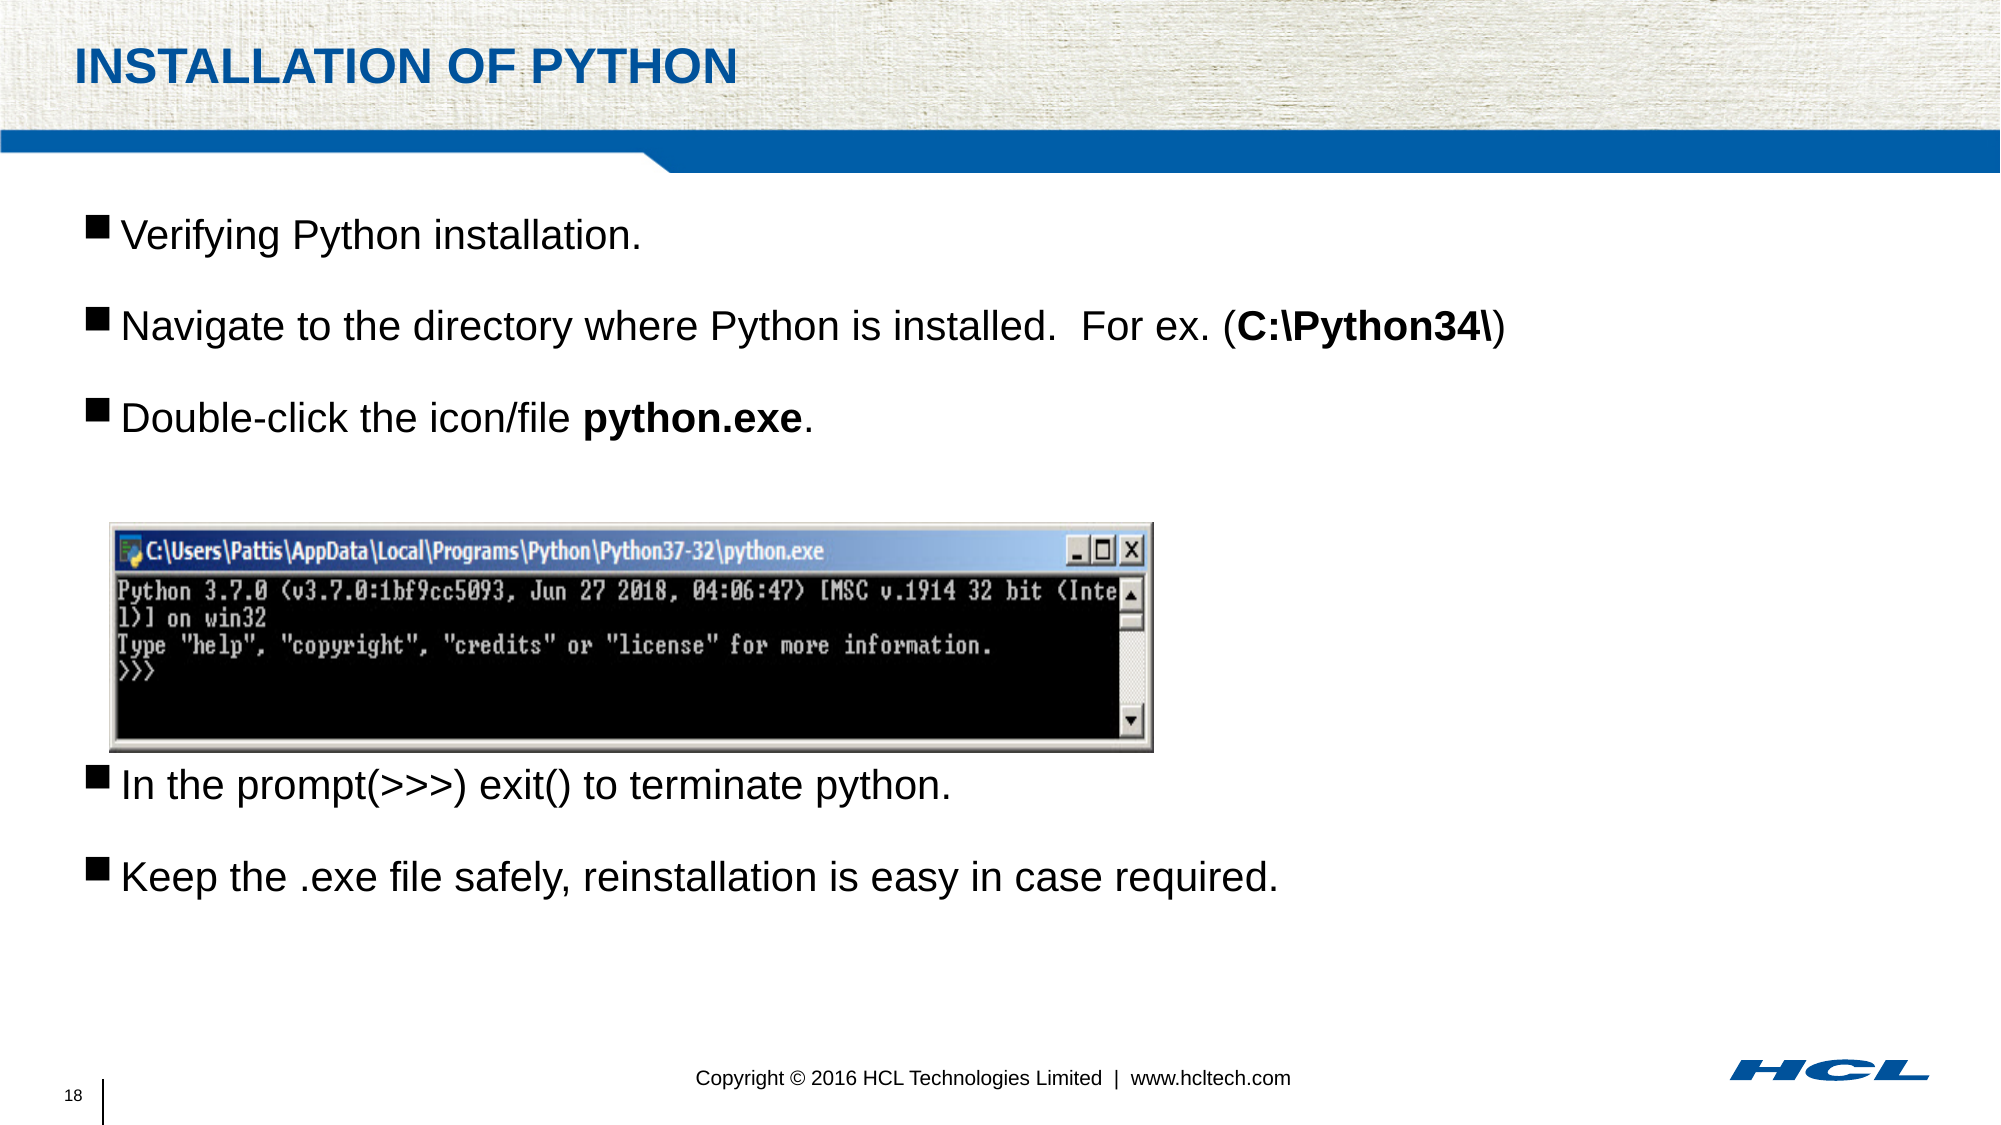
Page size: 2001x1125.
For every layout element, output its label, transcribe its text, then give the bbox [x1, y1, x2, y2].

list Verifying Python installation. Navigate to the directory where Python is installed. For ex. (C:\Python34\) Double-click the icon/file python.exe. In the prompt(>>>) exit() to terminate python. Keep the .exe file safely, reinstallation is easy in case required. [66, 200, 1934, 1073]
picture [109, 522, 1154, 753]
title Installation of python [66, 2, 1934, 126]
picture [0, 0, 2000, 173]
